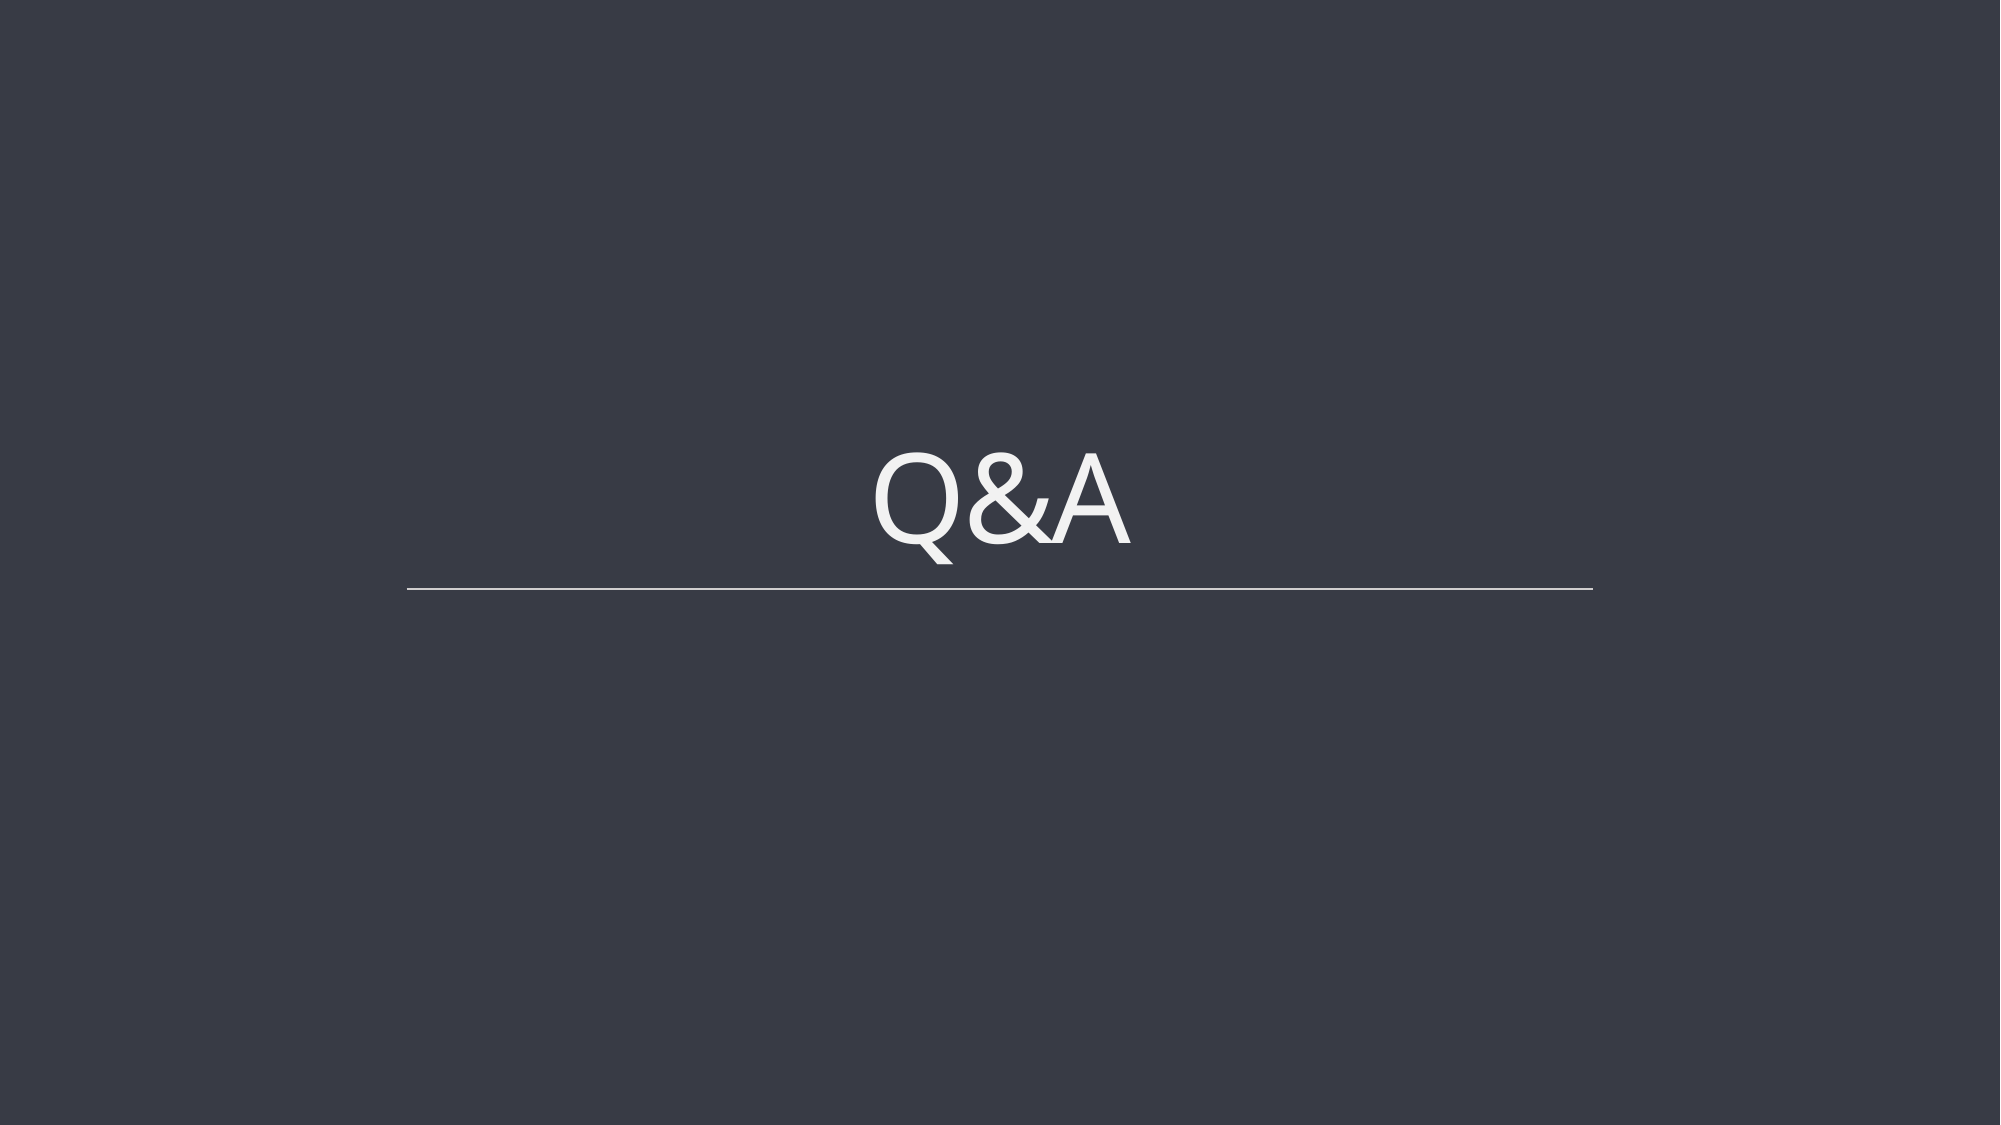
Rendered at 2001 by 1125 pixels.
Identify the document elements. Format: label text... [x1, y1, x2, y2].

title Q&A [249, 184, 1750, 576]
